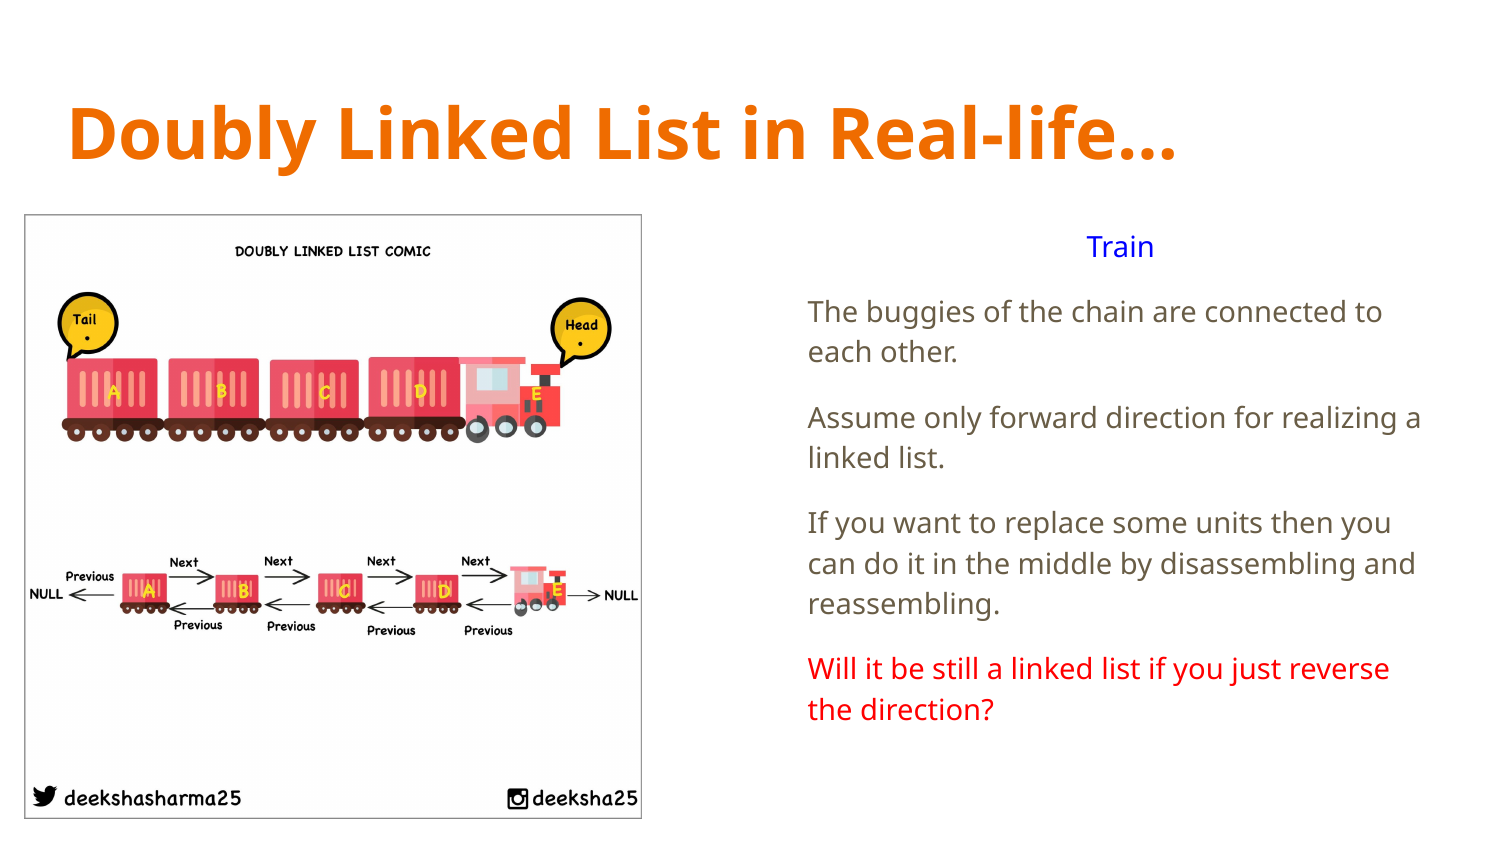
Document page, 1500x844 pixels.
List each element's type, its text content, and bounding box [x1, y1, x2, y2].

title Doubly Linked List in Real-life… [51, 72, 1449, 189]
picture [24, 213, 643, 819]
list Train The buggies of the chain are connected to each other. Assume only forward direction for realizing a linked list. If you want to replace some units then you can do it in the middle by disassembling and reassembling. Will it be still a linked list if you just reverse the direction? [792, 207, 1449, 750]
